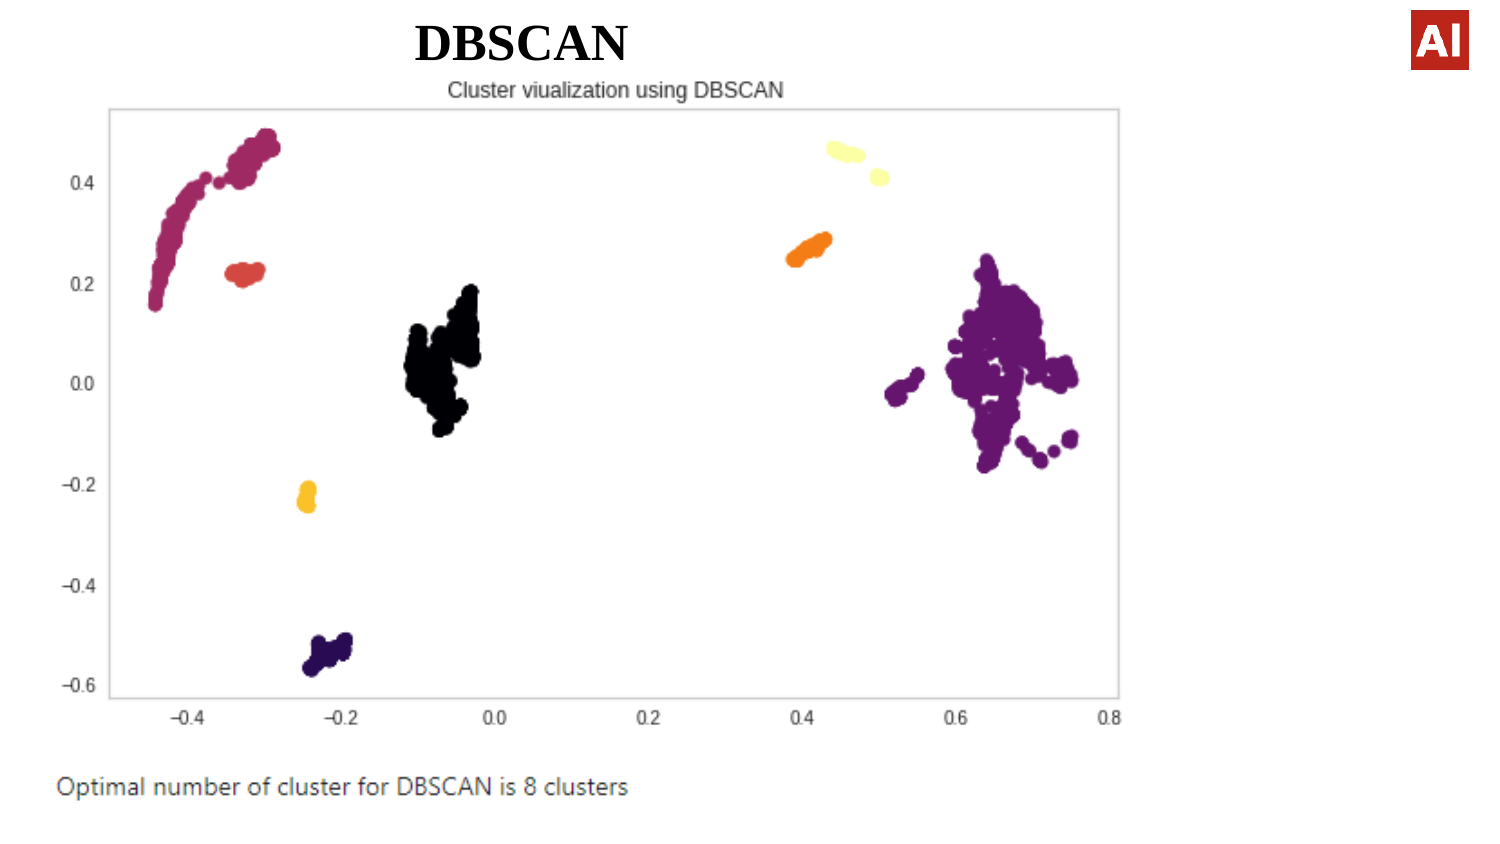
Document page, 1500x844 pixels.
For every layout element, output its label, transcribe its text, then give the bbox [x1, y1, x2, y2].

title DBSCAN [414, 0, 1044, 60]
picture [1411, 10, 1469, 70]
picture [24, 61, 1196, 819]
